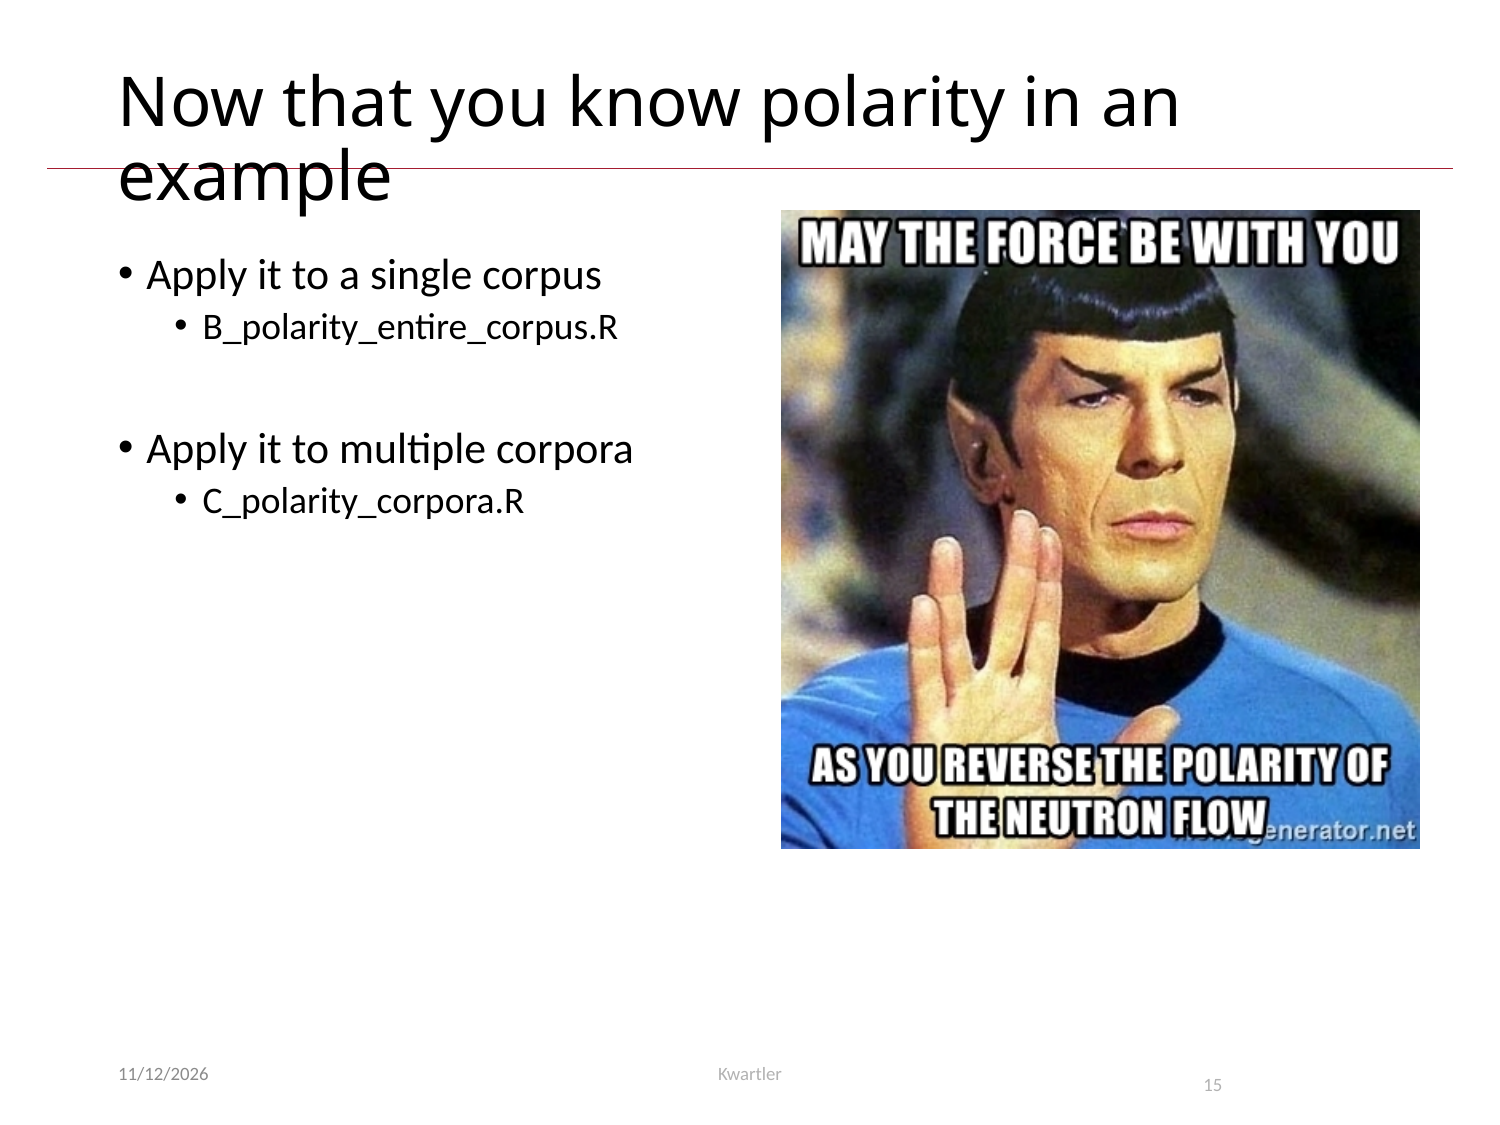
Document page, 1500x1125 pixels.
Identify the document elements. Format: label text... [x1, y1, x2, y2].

footer Kwartler [496, 1042, 1004, 1103]
slide_number 15 [1188, 1042, 1330, 1103]
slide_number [103, 1042, 441, 1103]
list Apply it to a single corpus B_polarity_entire_corpus.R Apply it to multiple corpora C_polarity_corpora.R [103, 244, 1397, 1023]
picture [781, 210, 1420, 849]
title Now that you know polarity in an example [103, 59, 1397, 157]
